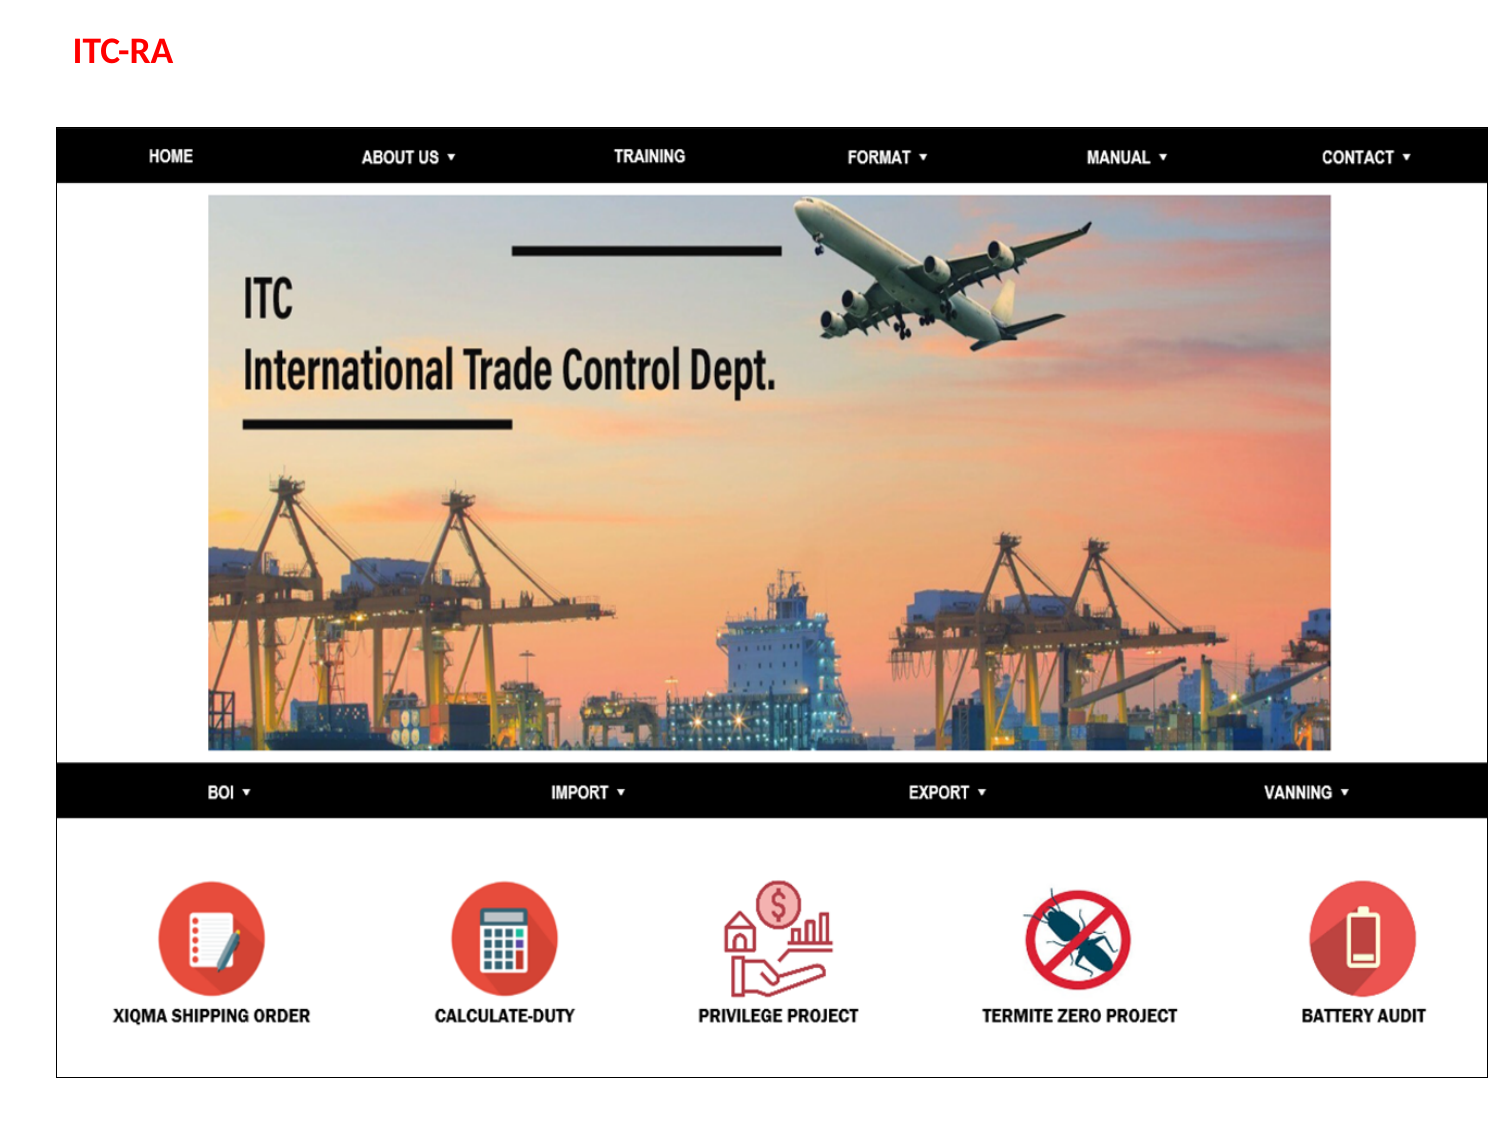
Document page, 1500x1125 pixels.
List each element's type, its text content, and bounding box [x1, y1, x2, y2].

text_box ITC-RA [57, 18, 189, 79]
picture [56, 127, 1488, 1078]
